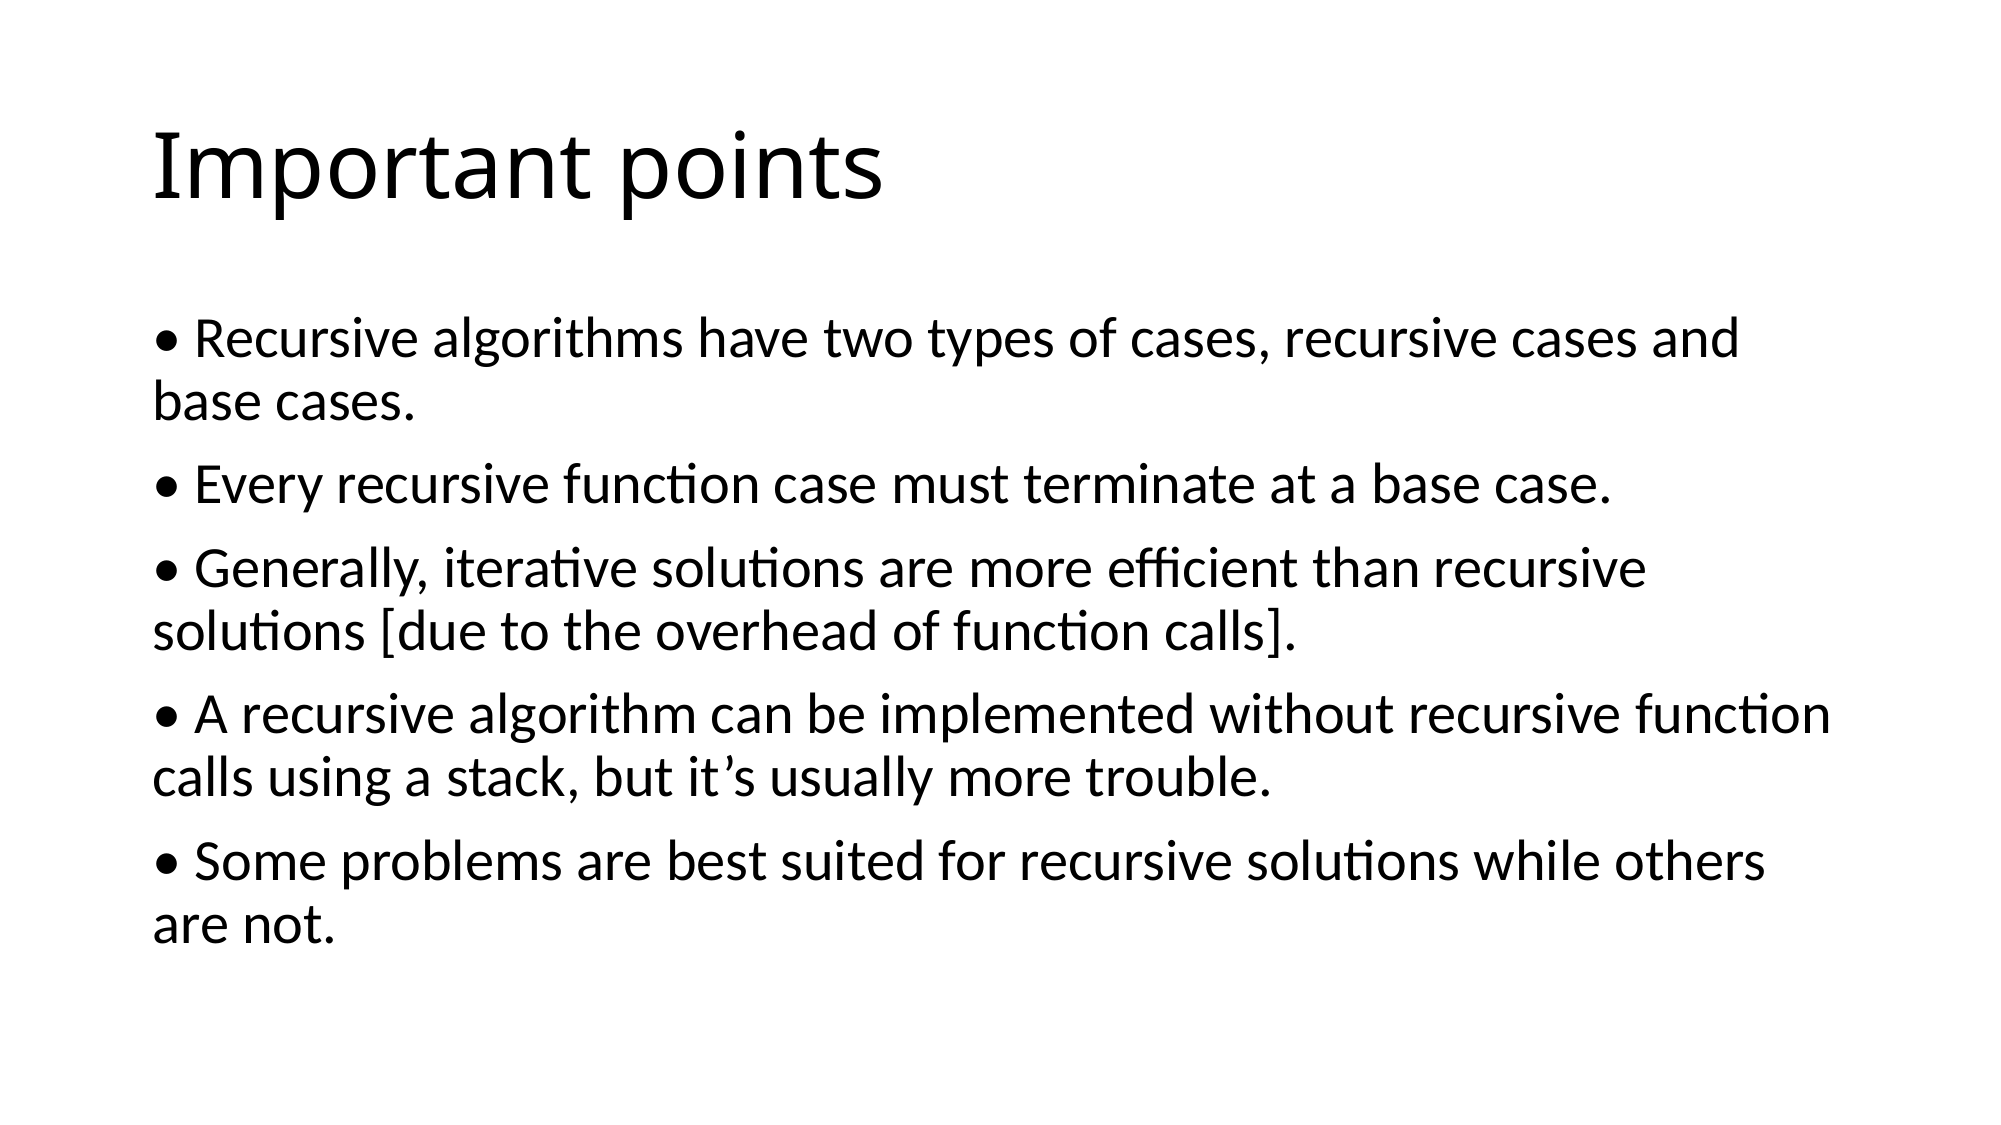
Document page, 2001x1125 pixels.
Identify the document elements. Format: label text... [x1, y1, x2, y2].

list • Recursive algorithms have two types of cases, recursive cases and base cases. • Every recursive function case must terminate at a base case. • Generally, iterative solutions are more efficient than recursive solutions [due to the overhead of function calls]. • A recursive algorithm can be implemented without recursive function calls using a stack, but it’s usually more trouble. • Some problems are best suited for recursive solutions while others are not. [137, 299, 1863, 1014]
title Important points [137, 59, 1863, 278]
